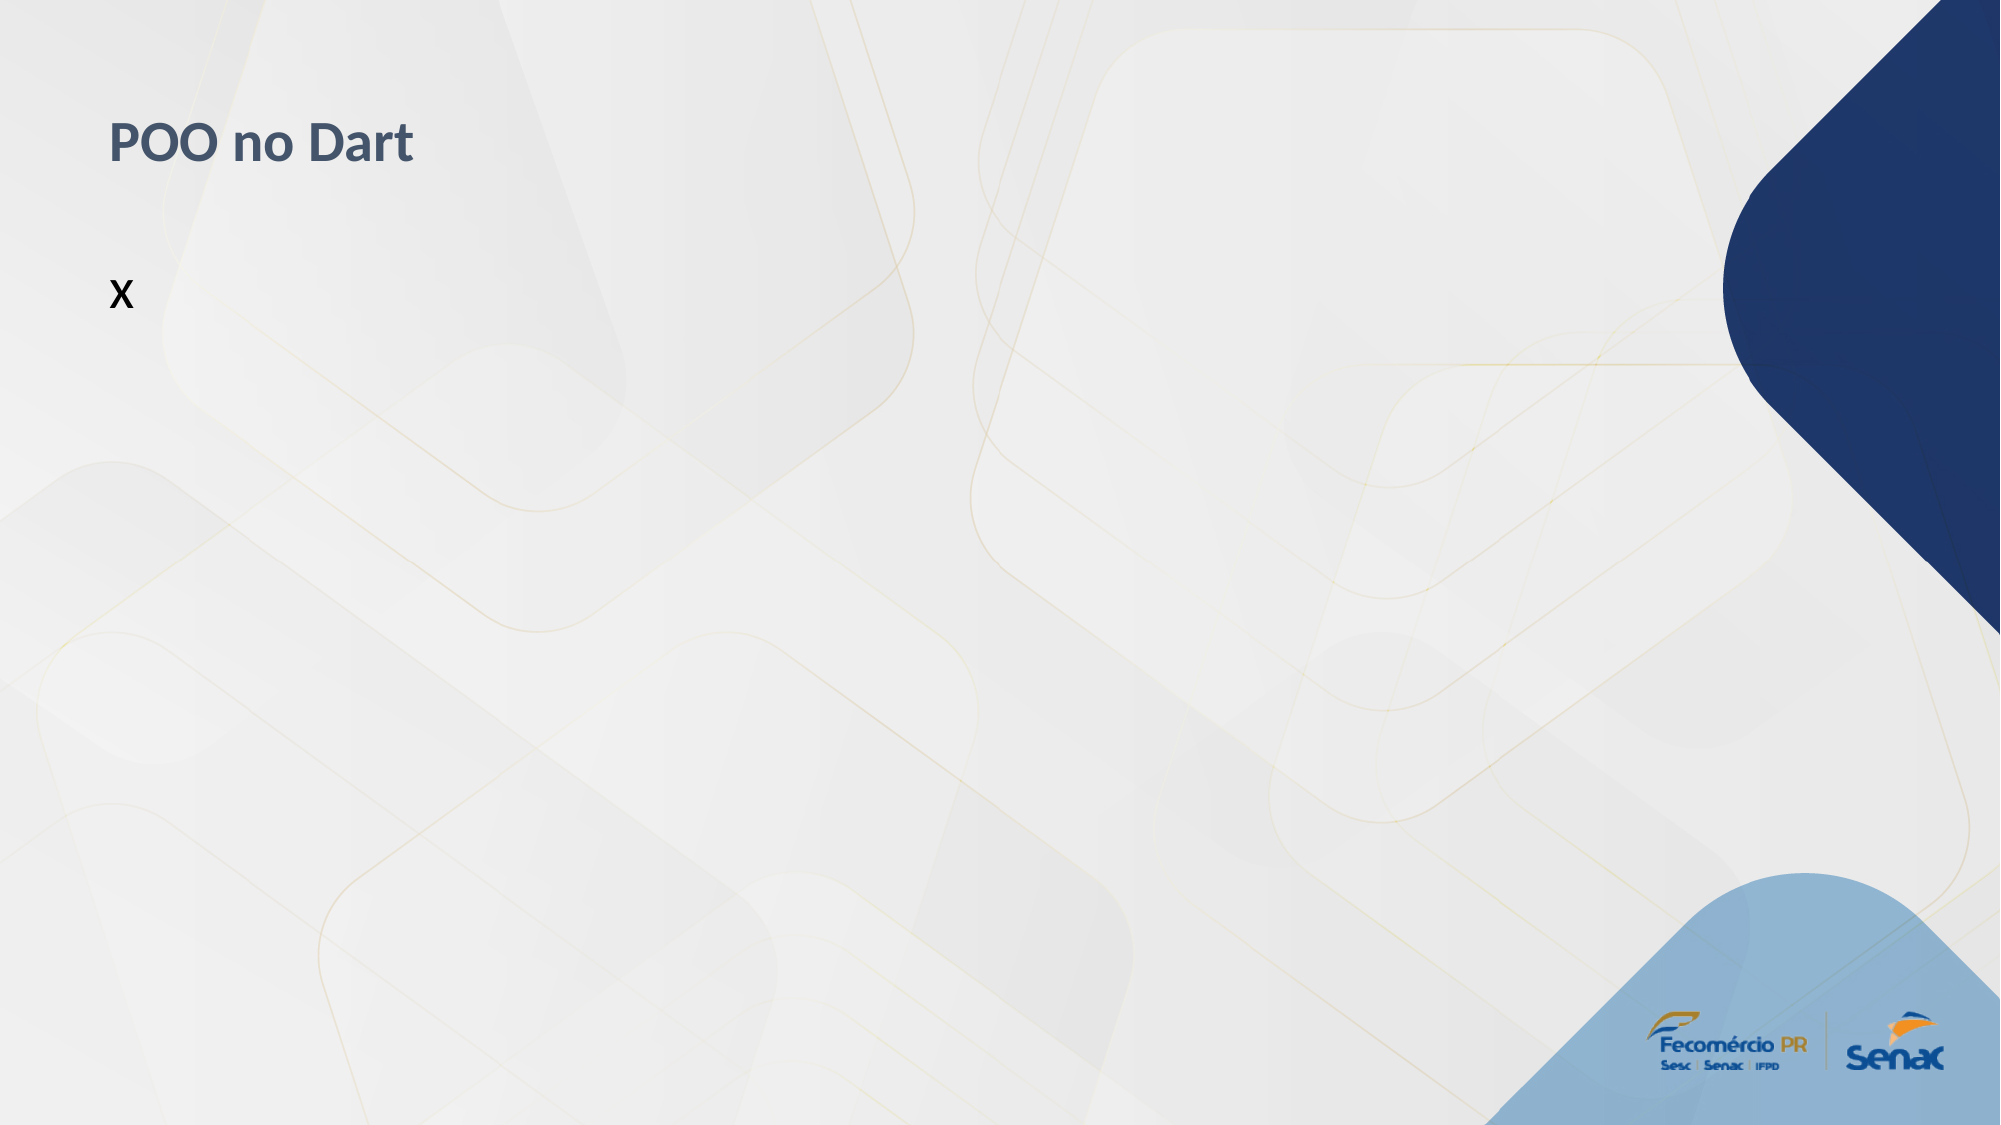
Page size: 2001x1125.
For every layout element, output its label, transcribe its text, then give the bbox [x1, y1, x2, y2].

text_box x [94, 243, 1745, 328]
text_box POO no Dart [94, 34, 1816, 243]
picture [0, 0, 2000, 1125]
